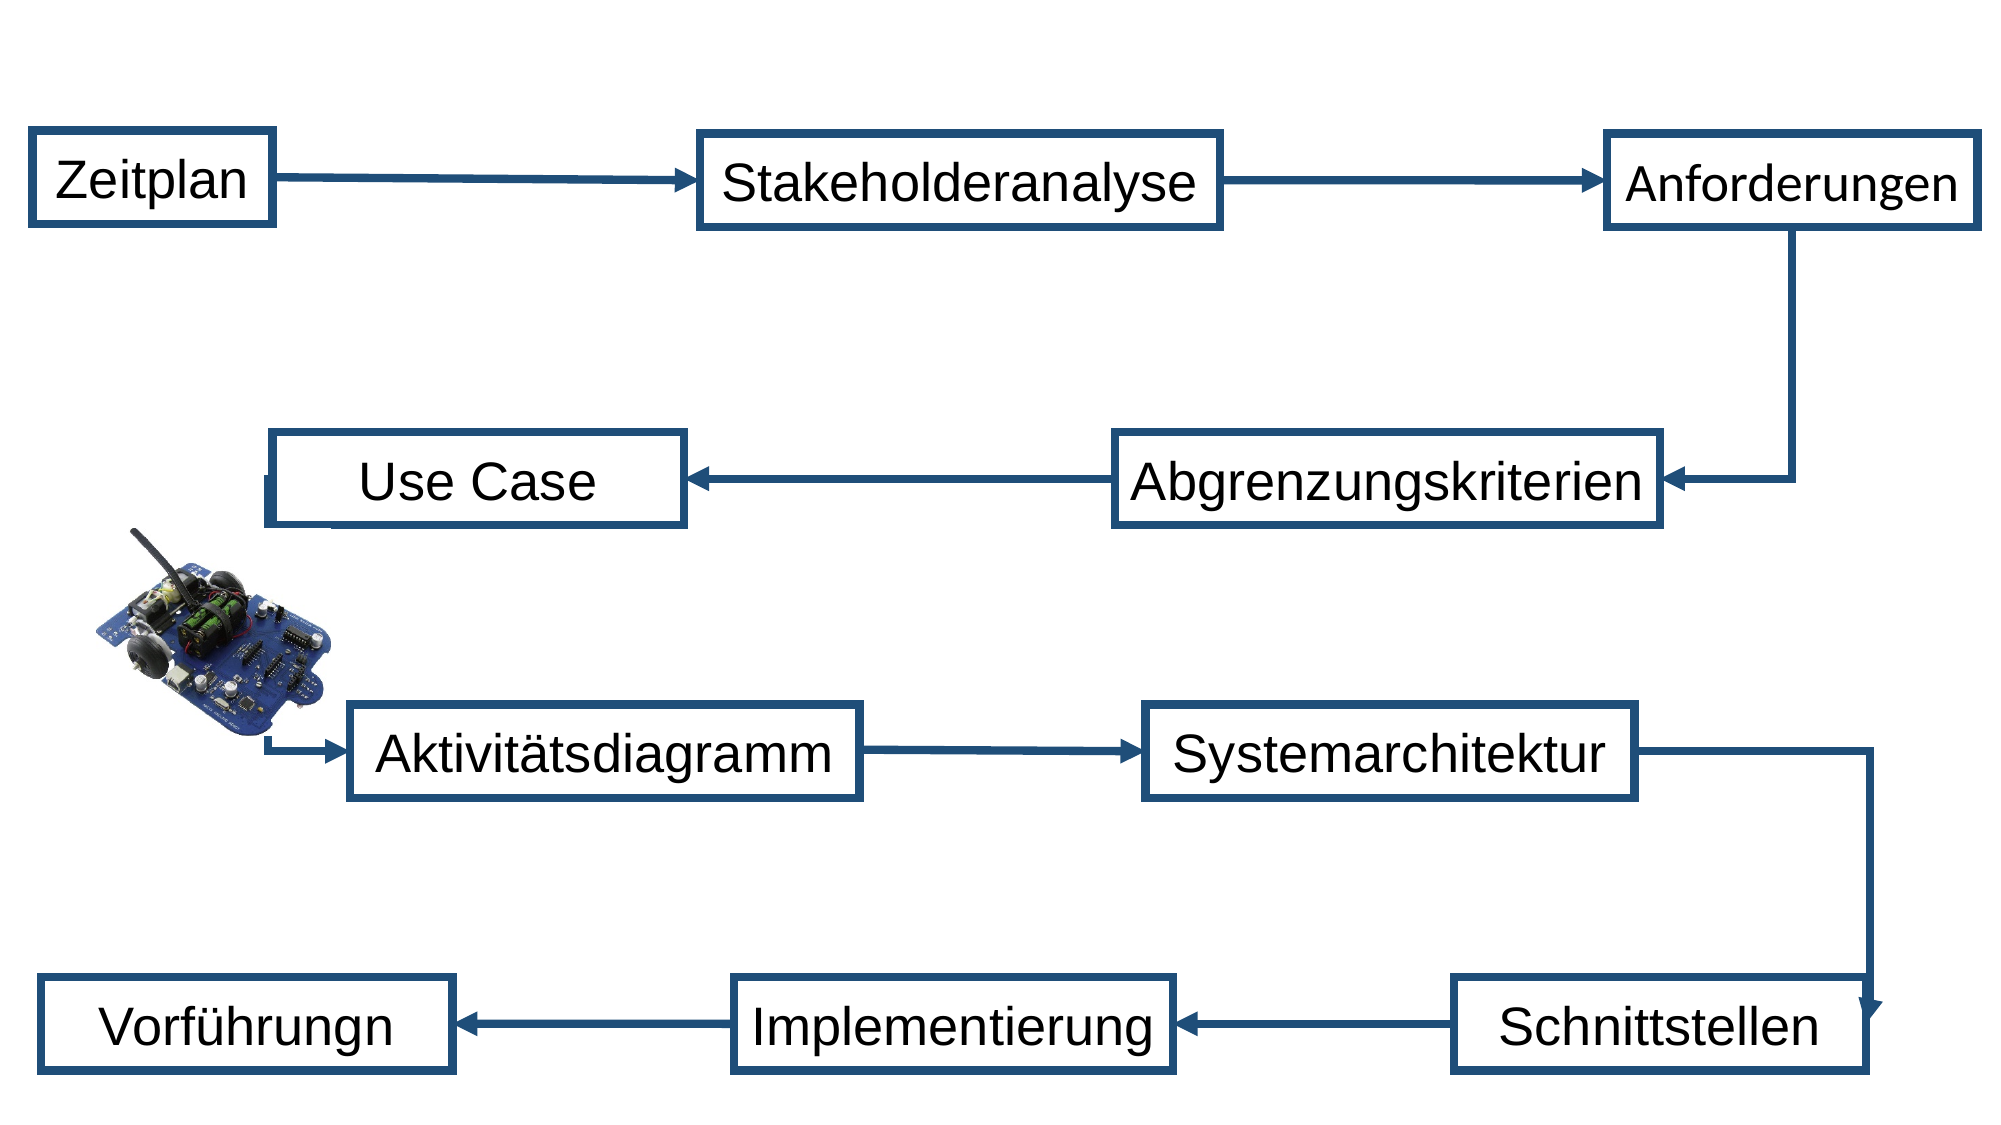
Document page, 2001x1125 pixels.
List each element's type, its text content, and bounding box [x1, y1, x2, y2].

text_box Schnittstellen [1453, 976, 1867, 1071]
text_box Zeitplan [32, 130, 273, 225]
text_box Aktivitätsdiagramm [349, 704, 860, 799]
text_box Abgrenzungskriterien [1114, 431, 1661, 526]
text_box Anforderungen [1606, 133, 1979, 228]
text_box Implementierung [733, 976, 1174, 1071]
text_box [272, 478, 350, 752]
text_box Systemarchitektur [1144, 704, 1636, 799]
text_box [1600, 286, 1853, 419]
text_box Stakeholderanalyse [699, 133, 1221, 228]
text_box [1634, 751, 1866, 1024]
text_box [272, 177, 700, 181]
text_box Vorführungn [40, 976, 453, 1071]
picture [96, 528, 331, 736]
text_box Use Case [271, 431, 685, 526]
